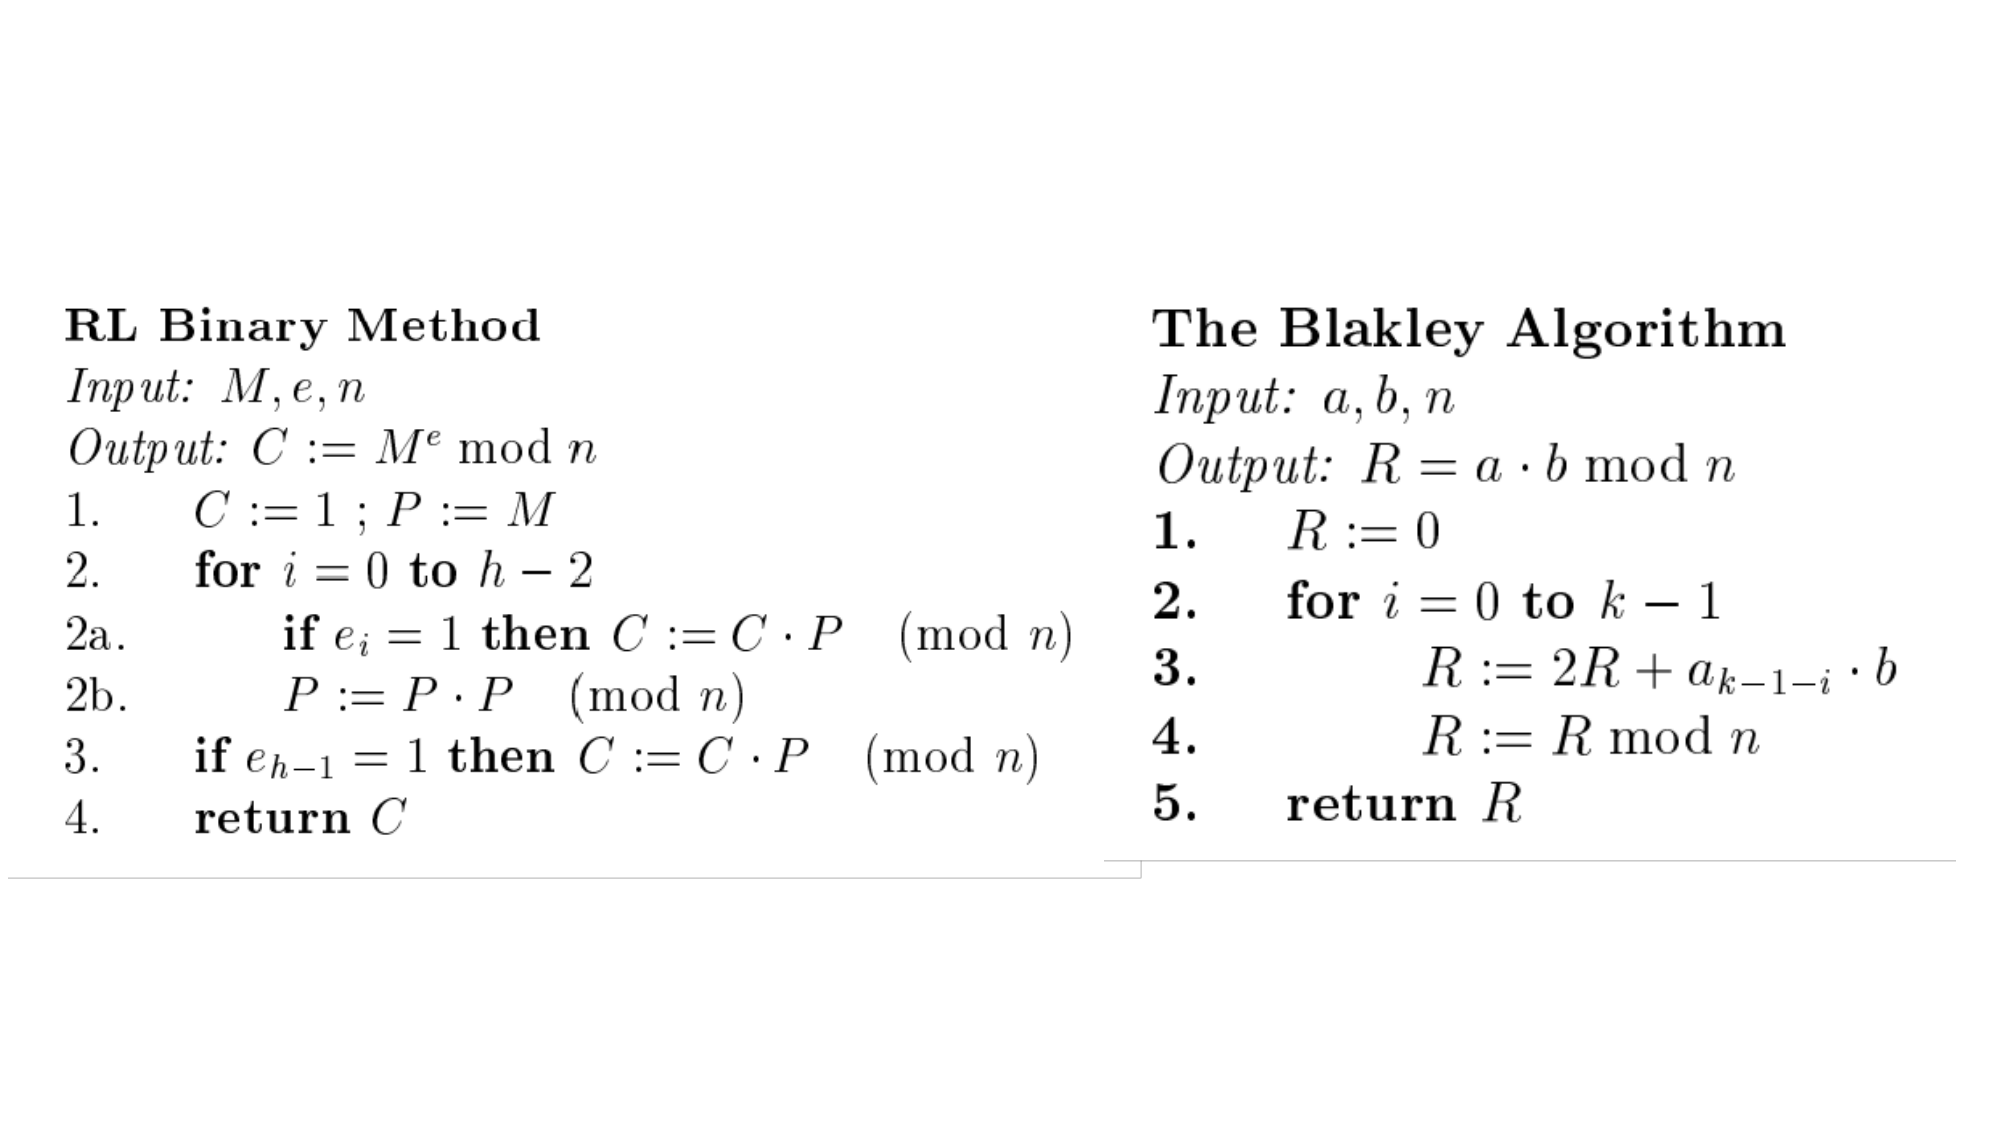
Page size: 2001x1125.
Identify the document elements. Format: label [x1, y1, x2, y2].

picture [8, 266, 1956, 880]
